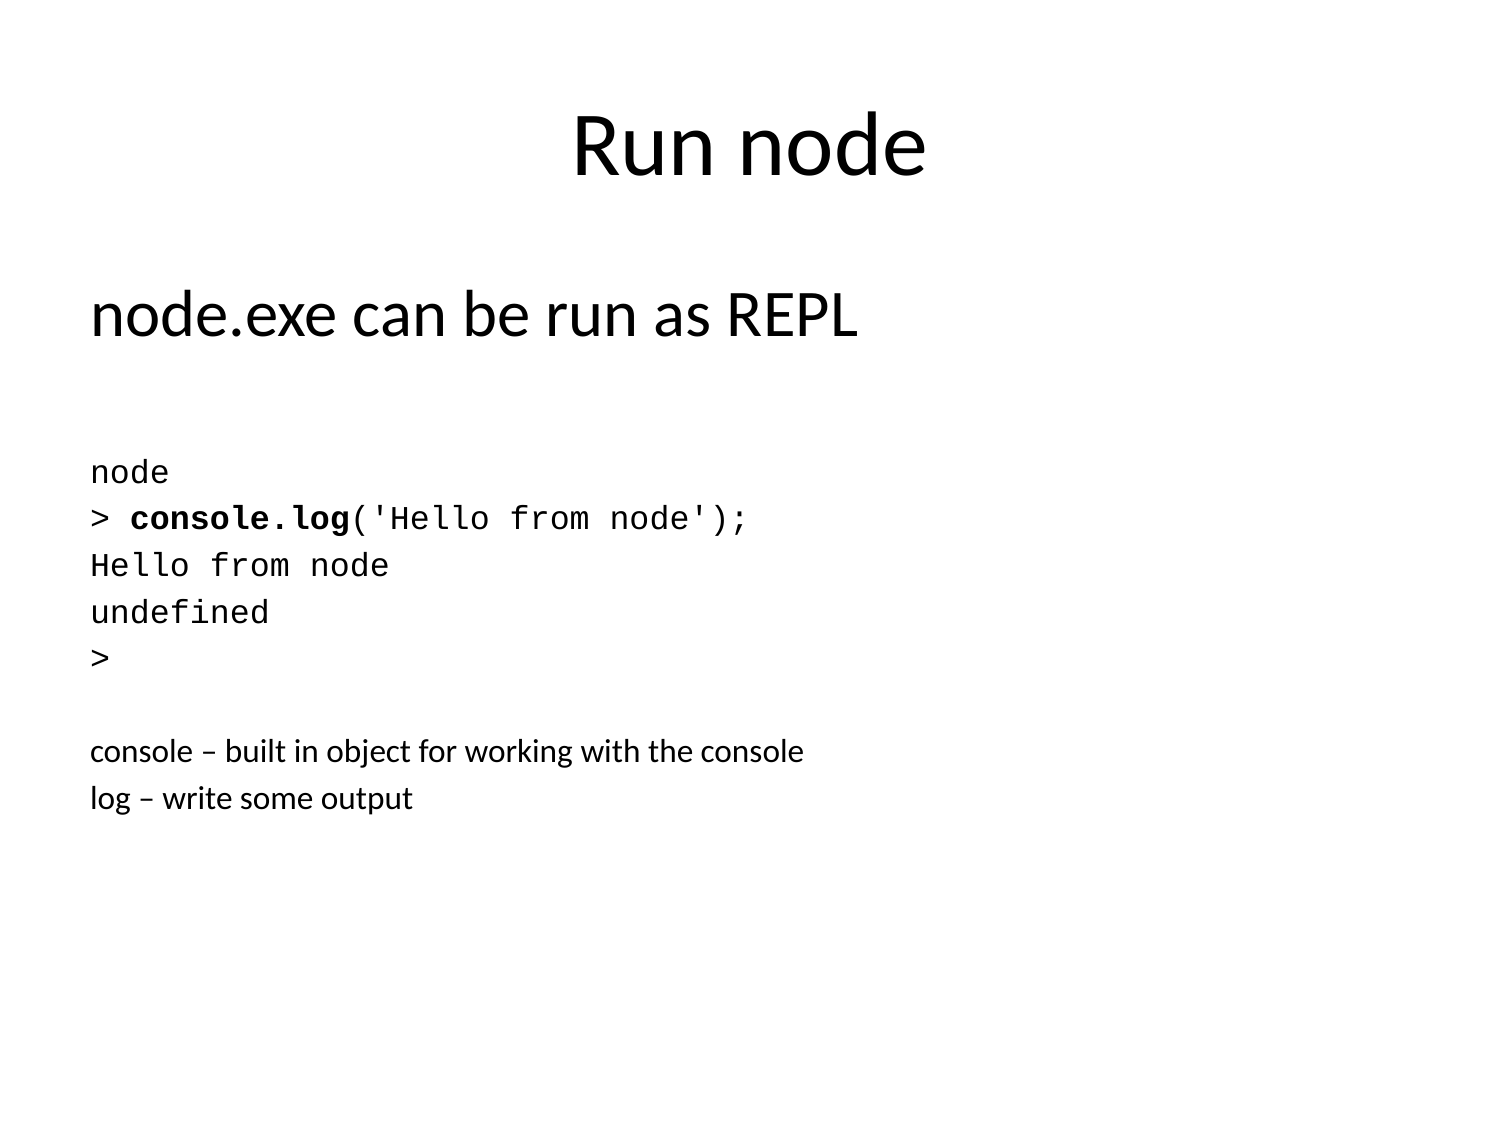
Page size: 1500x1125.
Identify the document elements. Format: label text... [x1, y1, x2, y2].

list node.exe can be run as REPL node > console.log('Hello from node'); Hello from node undefined > console – built in object for working with the console log – write some output [75, 262, 1425, 1005]
title Run node [75, 45, 1425, 233]
